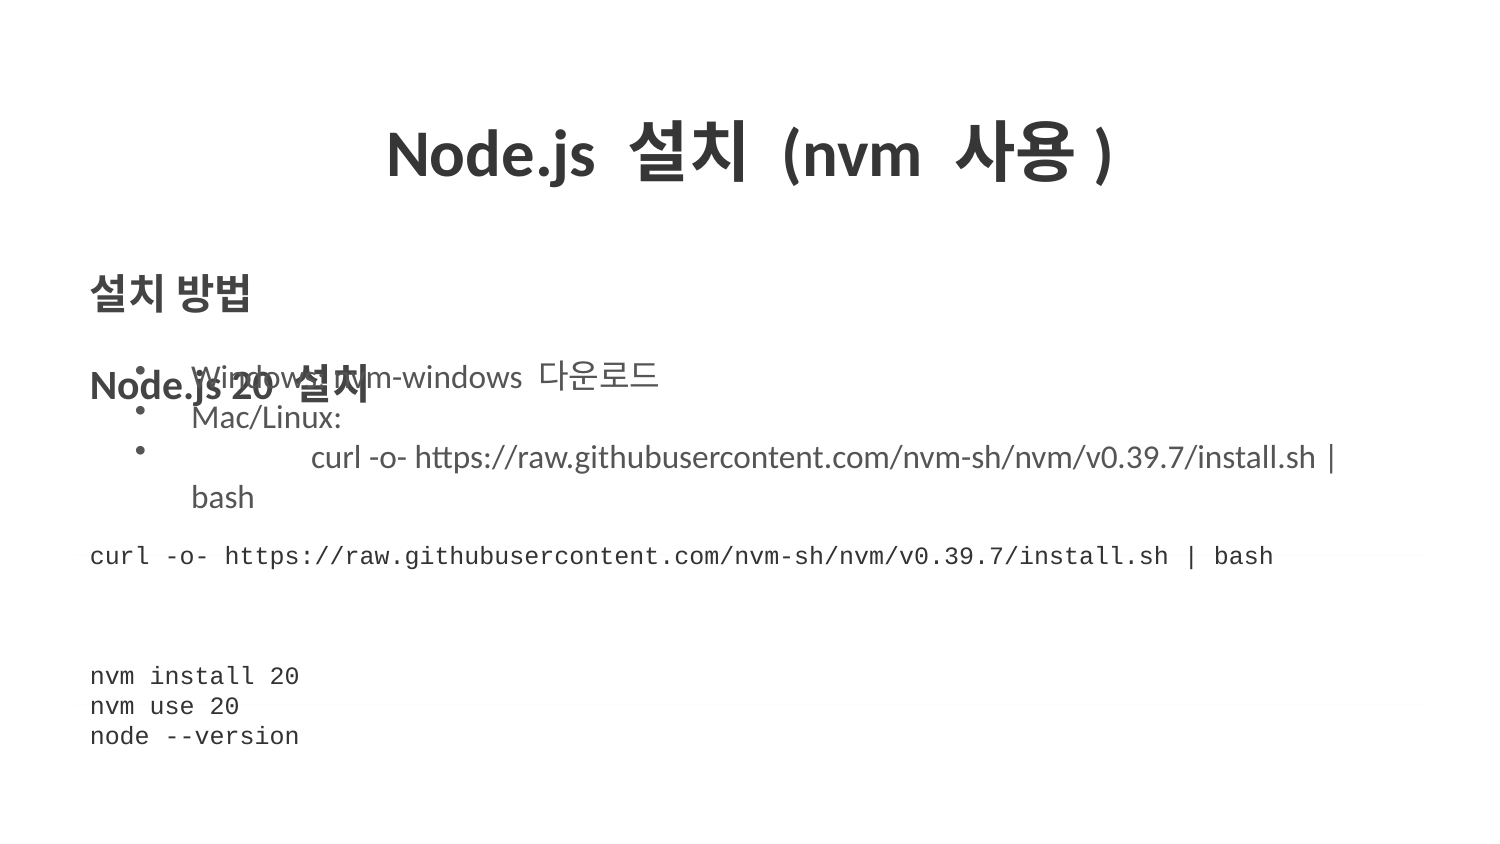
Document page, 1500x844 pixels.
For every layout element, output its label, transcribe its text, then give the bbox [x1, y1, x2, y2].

text_box 설치 방법 [74, 254, 1425, 330]
text_box Node.js 20 설치 [74, 344, 1425, 420]
text_box Node.js 설치 (nvm 사용) [74, 74, 1425, 225]
